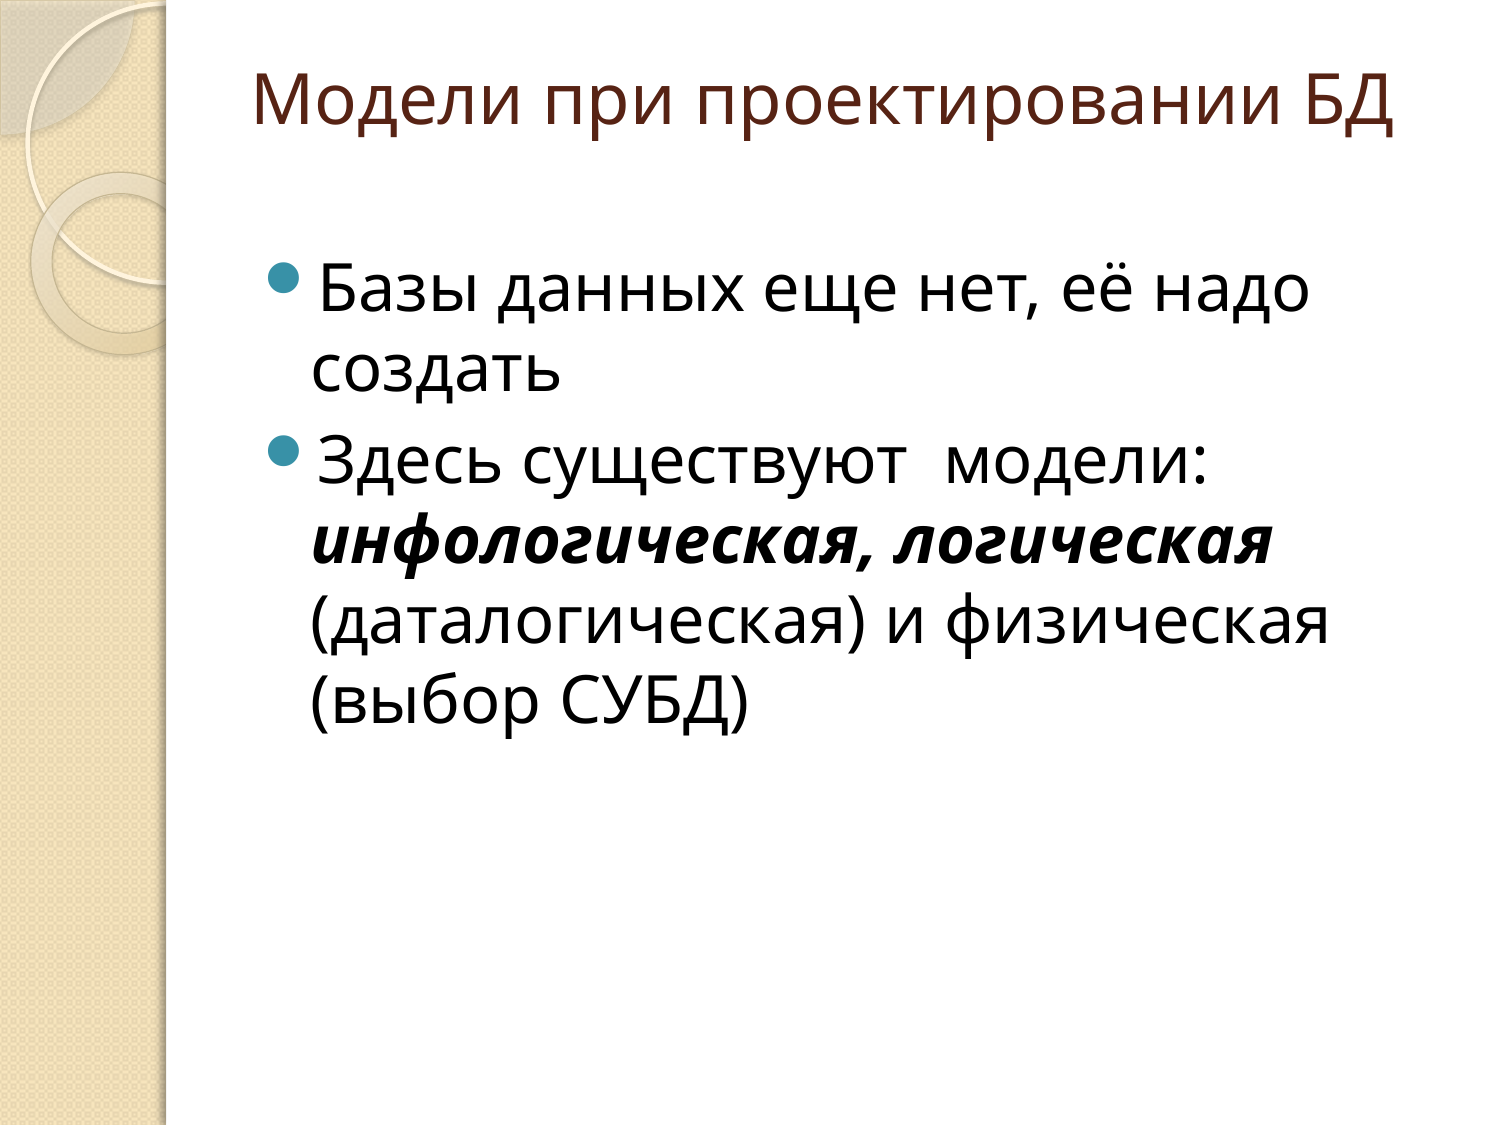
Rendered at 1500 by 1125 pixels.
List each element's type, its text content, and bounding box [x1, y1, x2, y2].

title Модели при проектировании БД [235, 45, 1466, 233]
list Базы данных еще нет, её надо создать Здесь существуют модели: инфологическая, логическая (даталогическая) и физическая (выбор СУБД) [235, 237, 1466, 1025]
